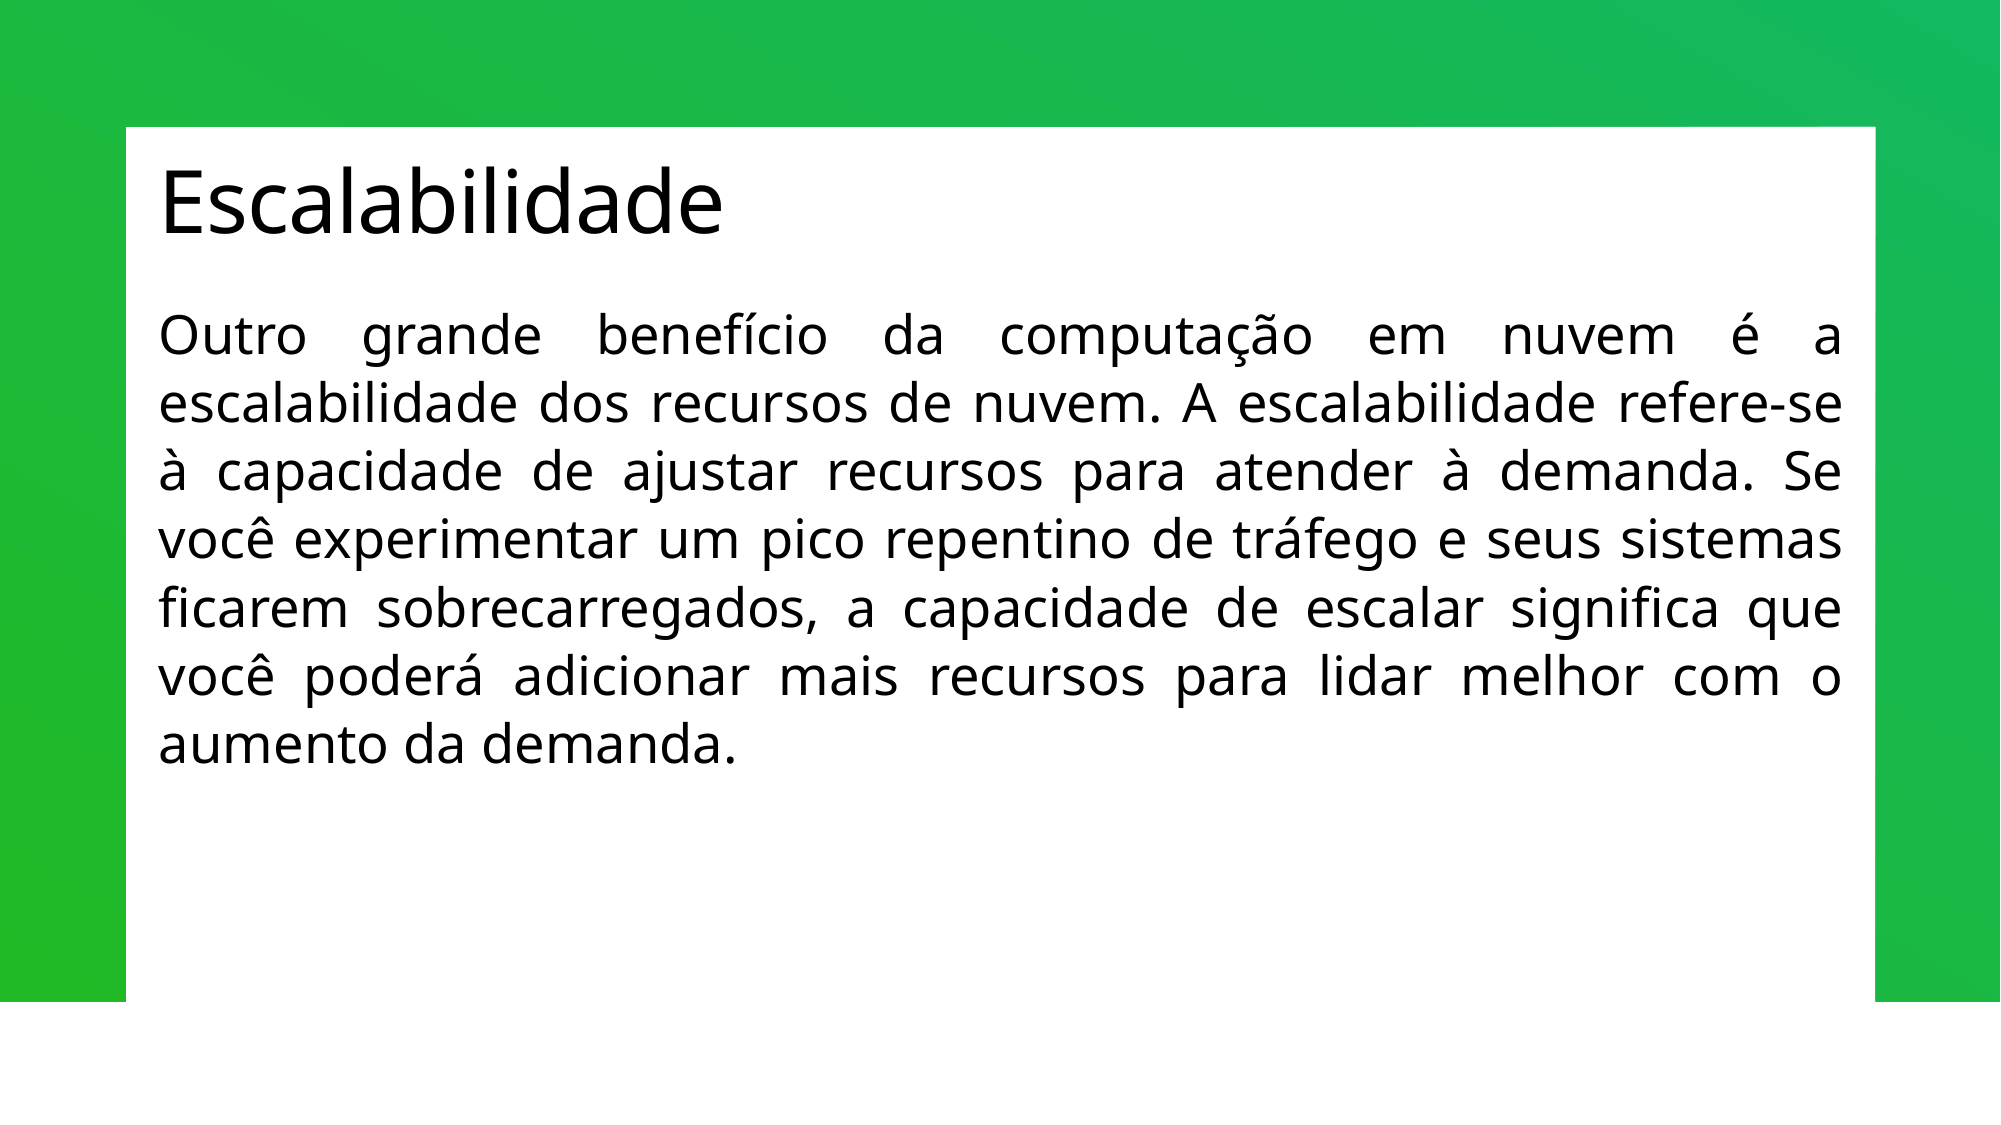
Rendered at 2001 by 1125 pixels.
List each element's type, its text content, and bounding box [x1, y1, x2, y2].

list Outro grande benefício da computação em nuvem é a escalabilidade dos recursos de nuvem. A escalabilidade refere-se à capacidade de ajustar recursos para atender à demanda. Se você experimentar um pico repentino de tráfego e seus sistemas ficarem sobrecarregados, a capacidade de escalar significa que você poderá adicionar mais recursos para lidar melhor com o aumento da demanda. [143, 289, 1861, 1003]
title Escalabilidade [143, 145, 1861, 270]
